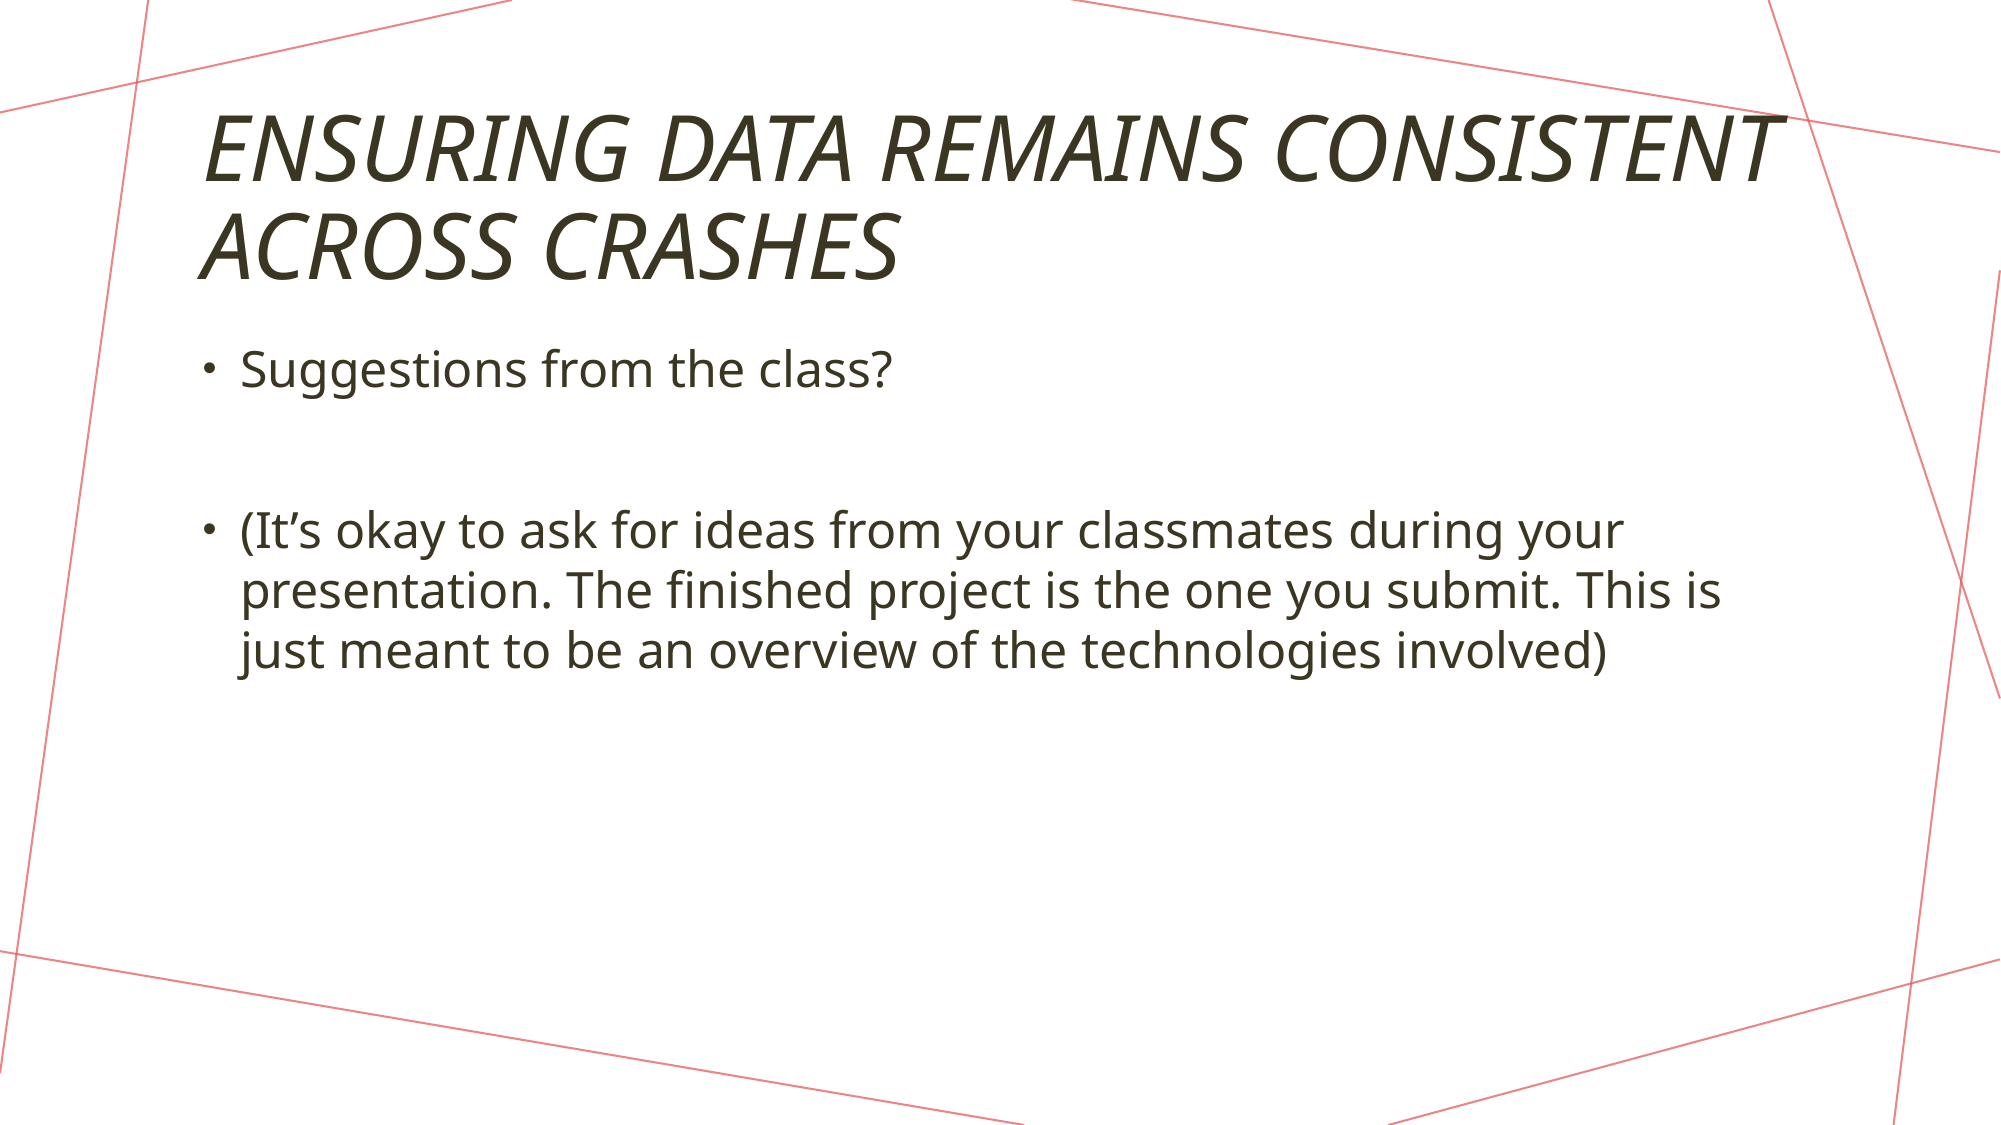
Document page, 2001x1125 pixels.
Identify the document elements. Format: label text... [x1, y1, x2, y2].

title Ensuring data remains consistent across crashes [187, 87, 1813, 315]
list Suggestions from the class? (It’s okay to ask for ideas from your classmates during your presentation. The finished project is the one you submit. This is just meant to be an overview of the technologies involved) [187, 329, 1813, 990]
